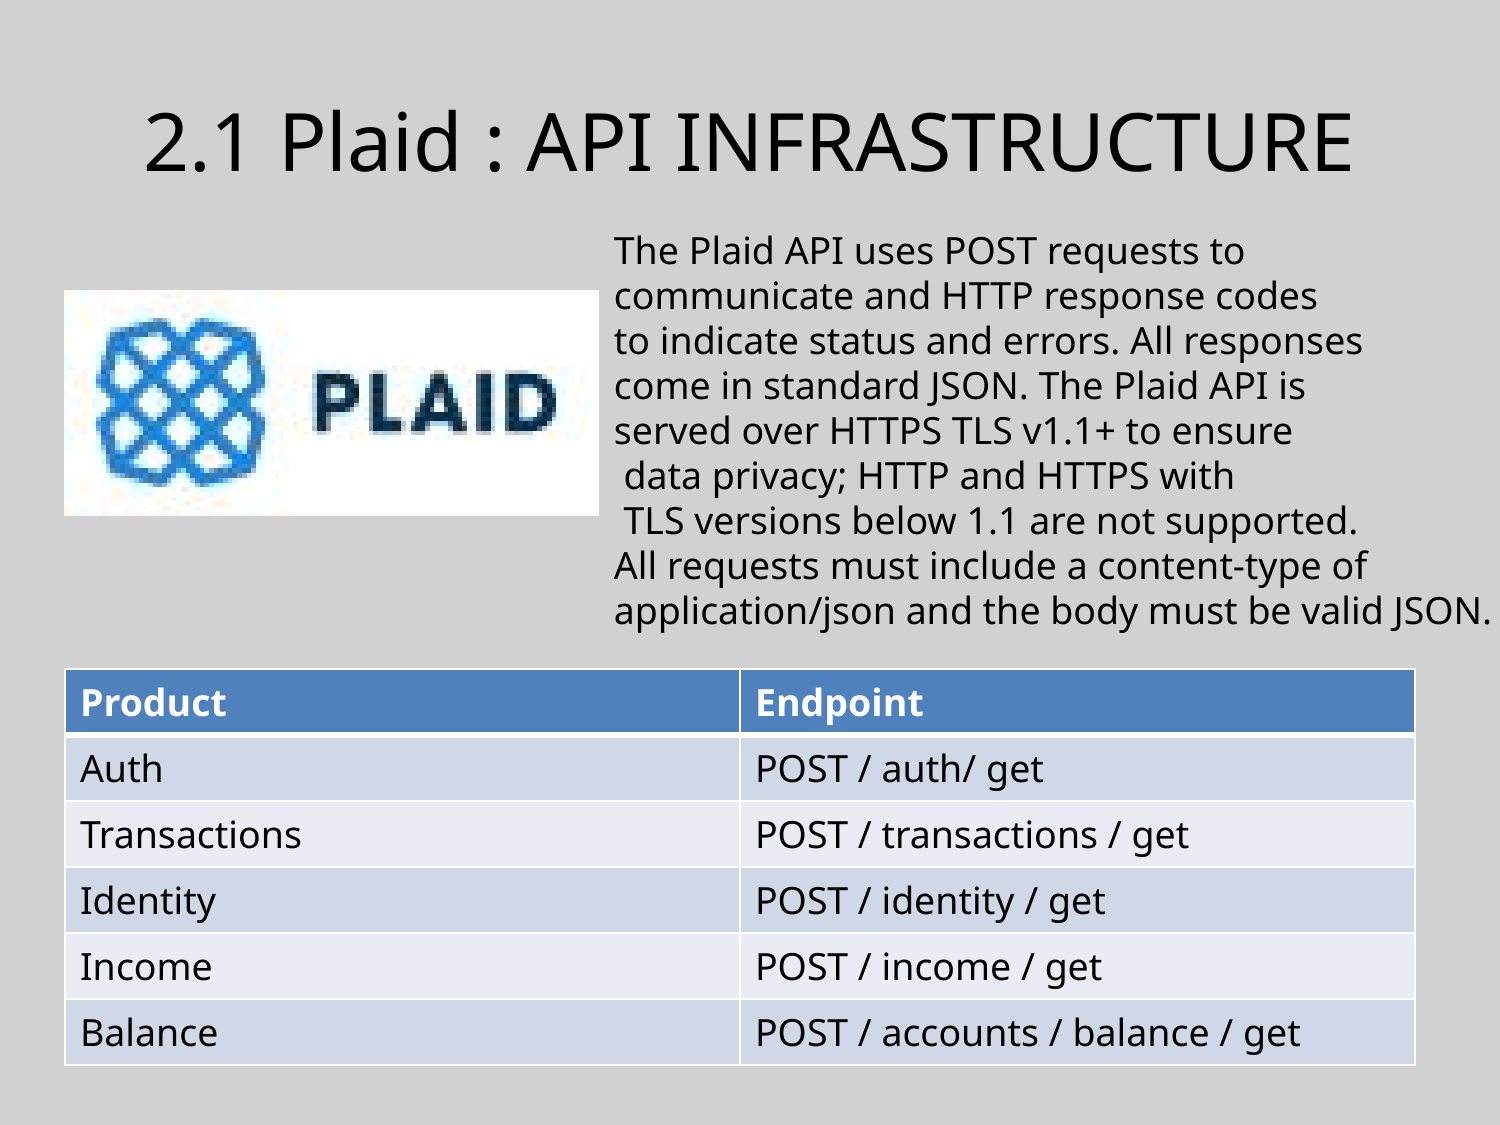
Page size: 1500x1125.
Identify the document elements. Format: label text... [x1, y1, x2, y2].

table_cell POST / income / get [741, 934, 1414, 998]
table_cell Balance [66, 1000, 739, 1064]
table_header Product [66, 670, 739, 732]
table_cell Transactions [66, 802, 739, 866]
table_cell Auth [66, 738, 739, 800]
title 2.1 Plaid : API INFRASTRUCTURE [75, 45, 1425, 233]
table_cell POST / accounts / balance / get [741, 1000, 1414, 1064]
table_cell POST / transactions / get [741, 802, 1414, 866]
table_cell POST / auth/ get [741, 738, 1414, 800]
text_box The Plaid API uses POST requests to communicate and HTTP response codes to indicate status and errors. All responses come in standard JSON. The Plaid API is served over HTTPS TLS v1.1+ to ensure data privacy; HTTP and HTTPS with TLS versions below 1.1 are not supported. All requests must include a content-type of application/json and the body must be valid JSON. [599, 219, 1500, 640]
table_header Endpoint [741, 670, 1414, 732]
table_cell Income [66, 934, 739, 998]
picture [64, 290, 599, 516]
table_cell Identity [66, 868, 739, 932]
table_cell POST / identity / get [741, 868, 1414, 932]
